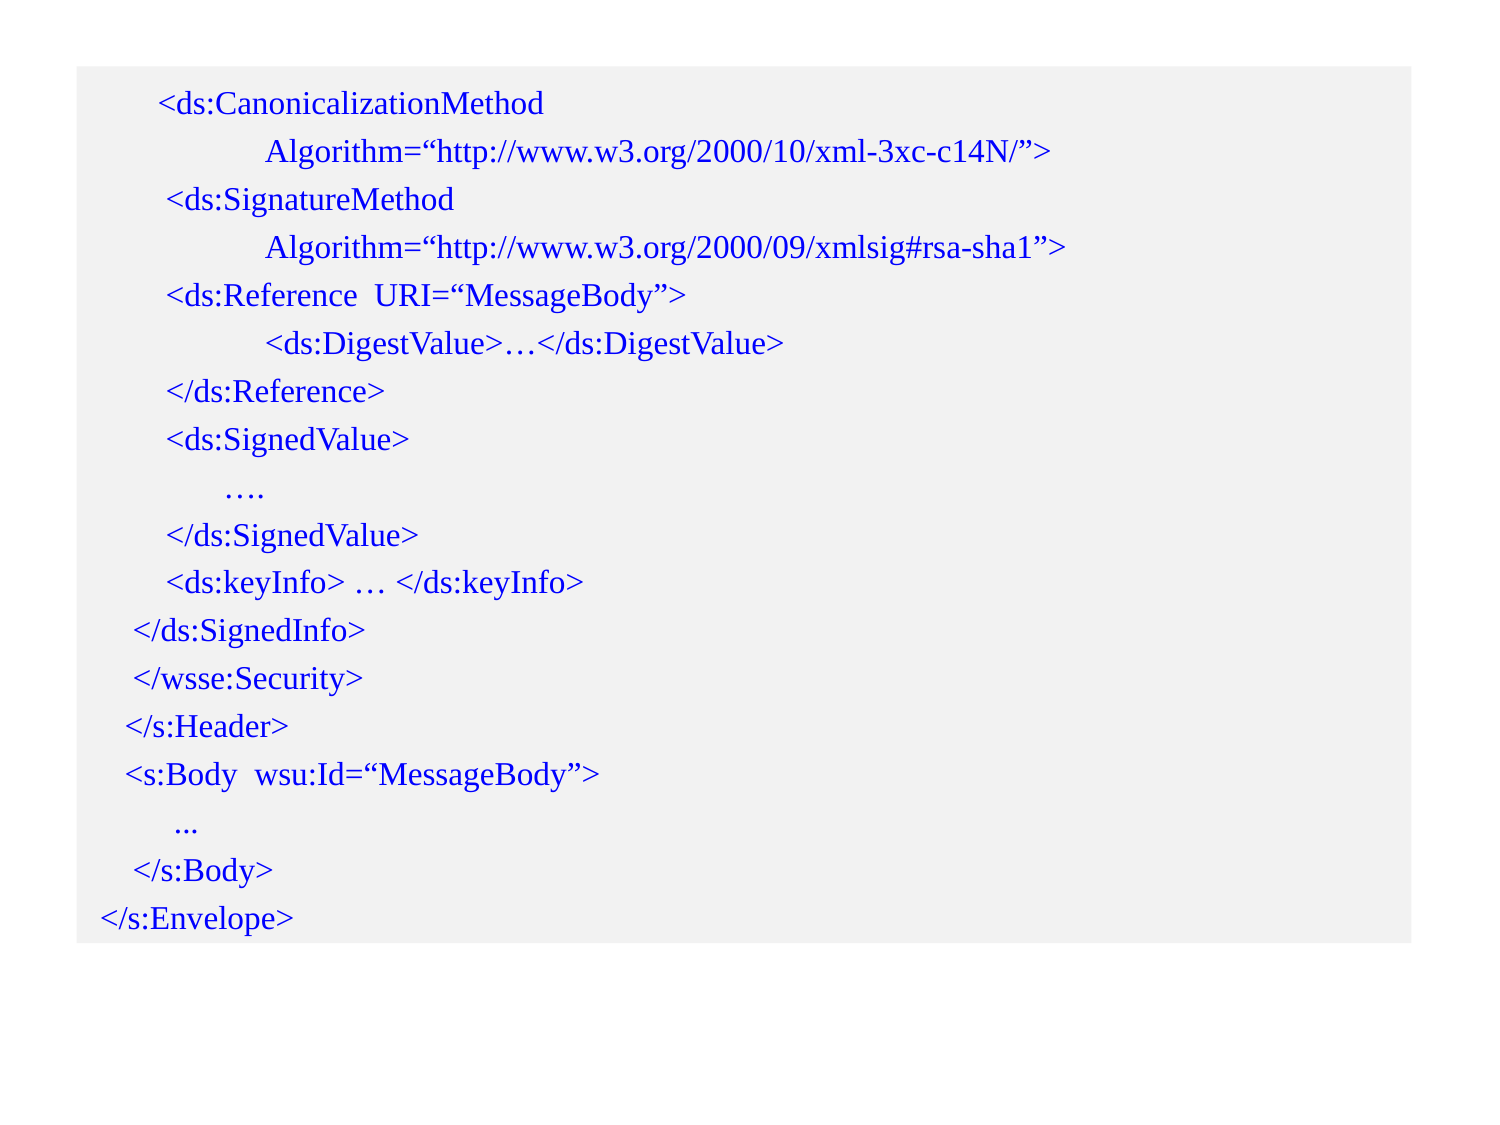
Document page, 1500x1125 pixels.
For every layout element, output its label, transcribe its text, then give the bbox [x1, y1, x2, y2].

text_box <ds:CanonicalizationMethod Algorithm=“http://www.w3.org/2000/10/xml-3xc-c14N/”> <ds:SignatureMethod Algorithm=“http://www.w3.org/2000/09/xmlsig#rsa-sha1”> <ds:Reference URI=“MessageBody”> <ds:DigestValue>…</ds:DigestValue> </ds:Reference> <ds:SignedValue> …. </ds:SignedValue> <ds:keyInfo> … </ds:keyInfo> </ds:SignedInfo> </wsse:Security> </s:Header> <s:Body wsu:Id=“MessageBody”> ... </s:Body> </s:Envelope> [76, 66, 1412, 944]
